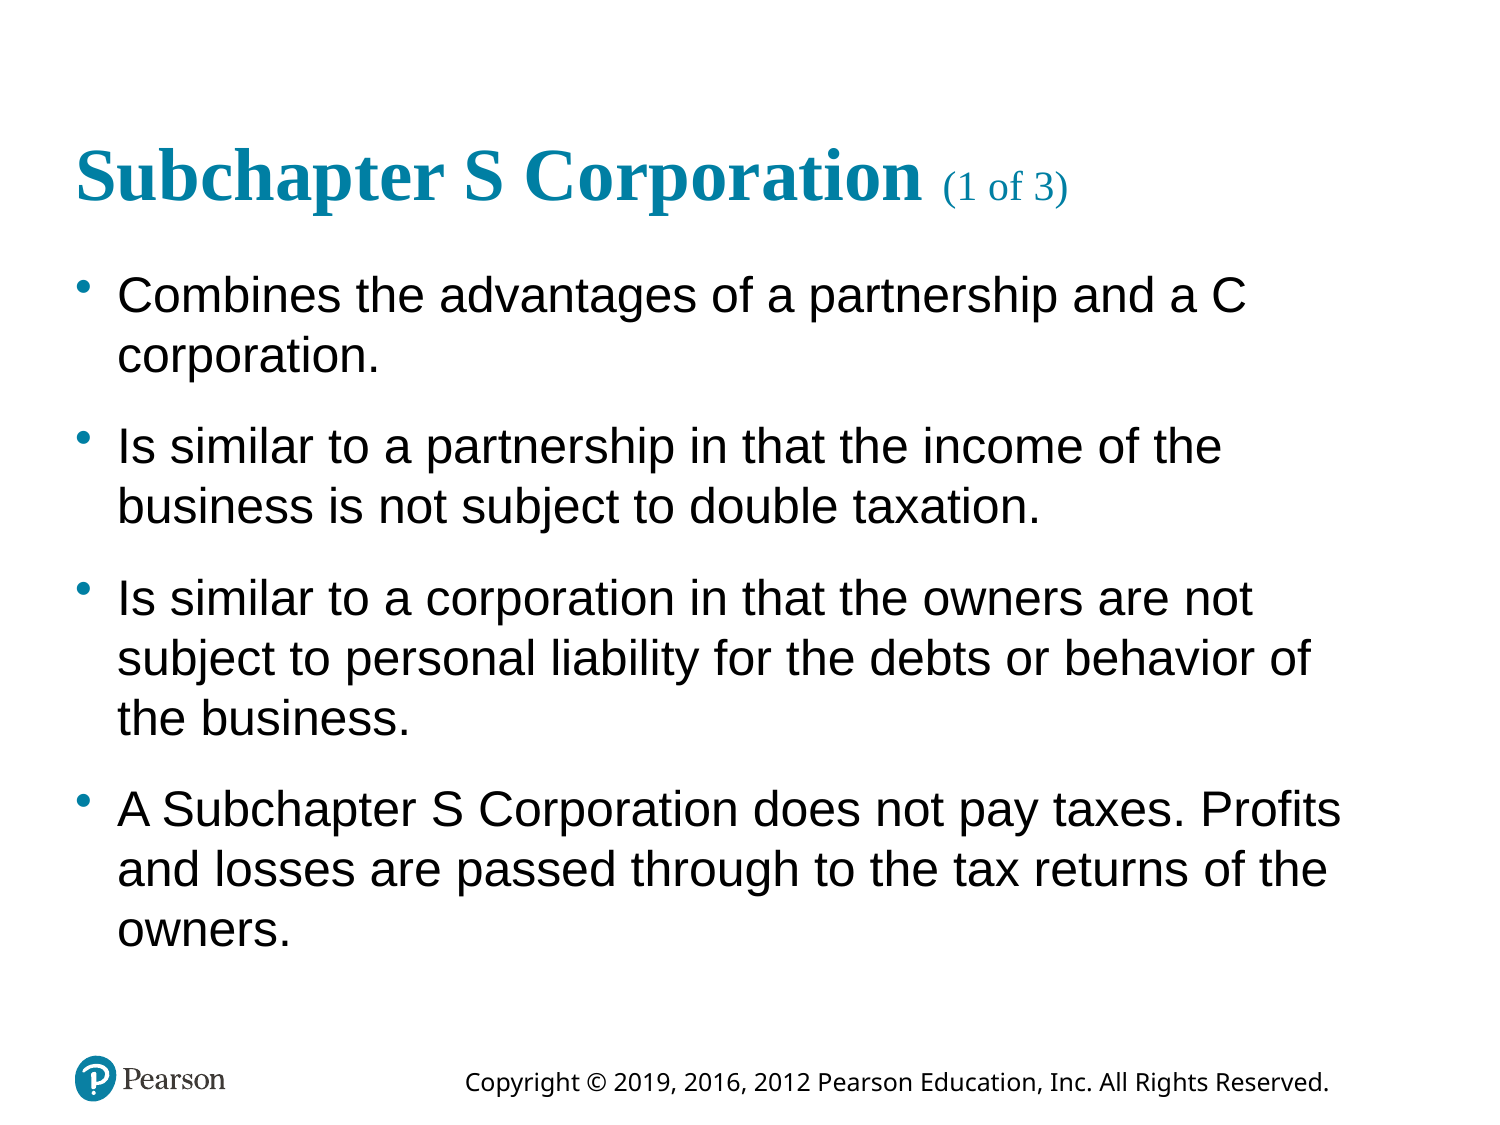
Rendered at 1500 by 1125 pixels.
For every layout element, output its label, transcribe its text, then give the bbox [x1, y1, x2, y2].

title Subchapter S Corporation (1 of 3) [75, 35, 1425, 216]
list Combines the advantages of a partnership and a C corporation. Is similar to a partnership in that the income of the business is not subject to double taxation. Is similar to a corporation in that the owners are not subject to personal liability for the debts or behavior of the business. A Subchapter S Corporation does not pay taxes. Profits and losses are passed through to the tax returns of the owners. [75, 262, 1388, 1005]
